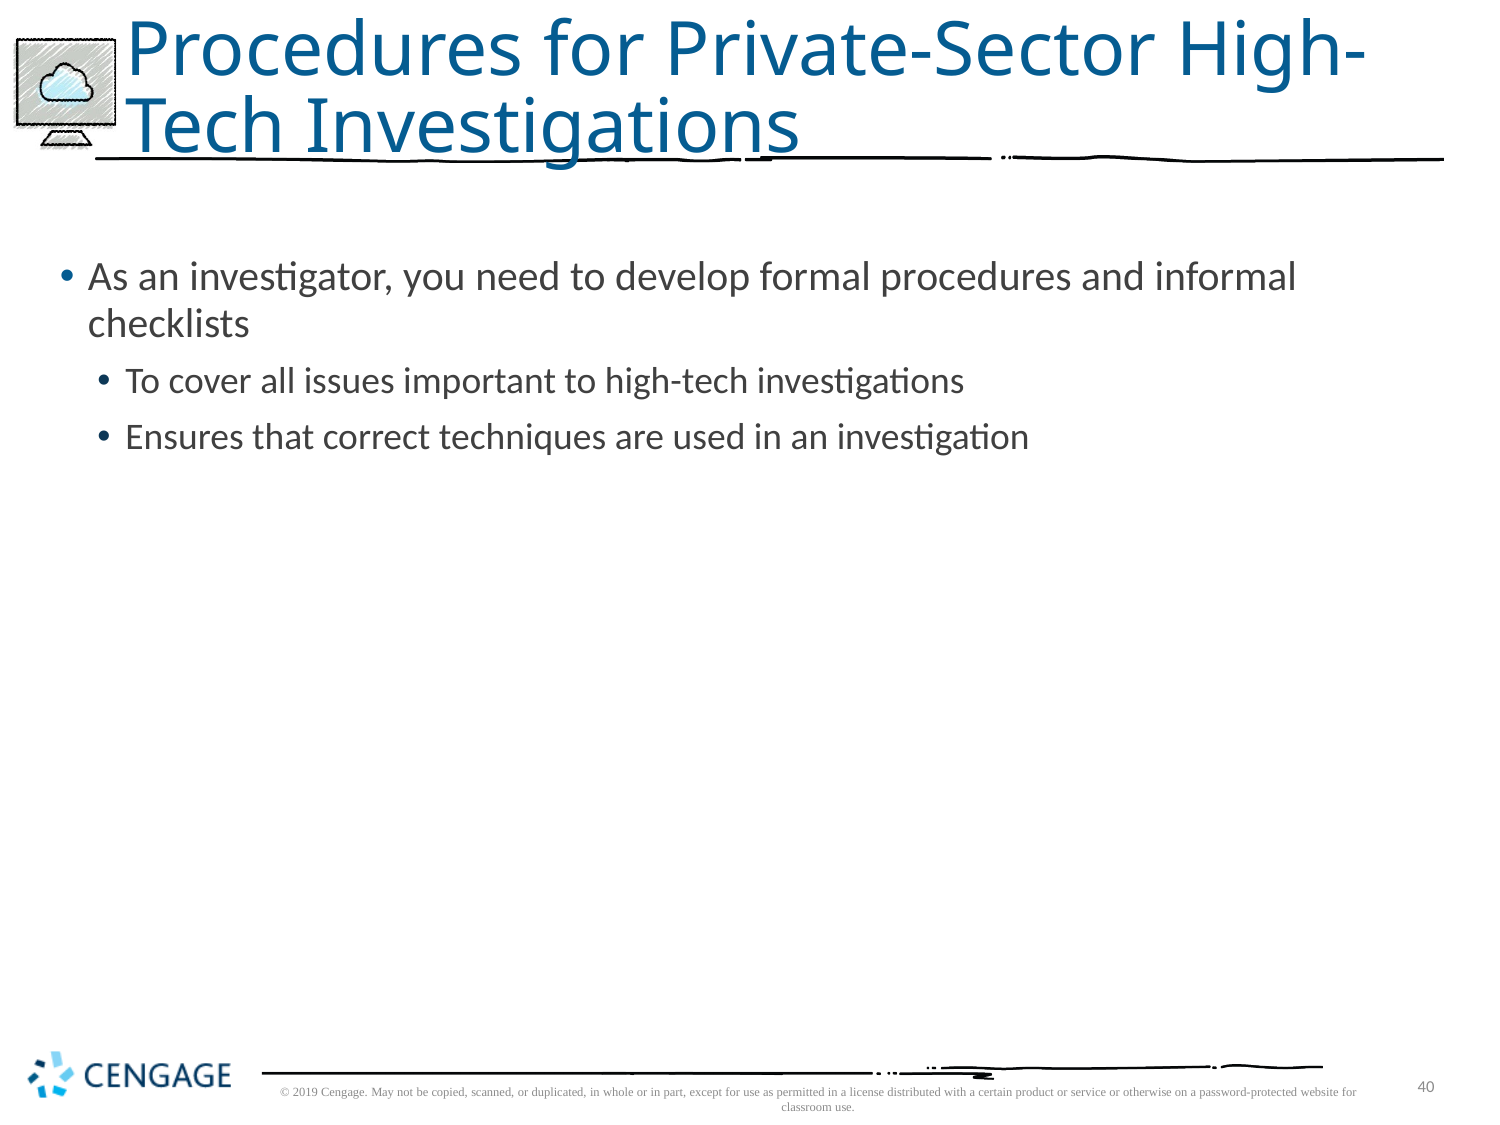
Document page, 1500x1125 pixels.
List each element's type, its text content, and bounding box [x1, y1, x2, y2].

picture [12, 36, 117, 151]
picture [7, 1037, 244, 1111]
picture [261, 1064, 1323, 1079]
picture [95, 155, 125, 163]
list As an investigator, you need to develop formal procedures and informal checklists To cover all issues important to high-tech investigations Ensures that correct techniques are used in an investigation [59, 252, 1441, 825]
footer © 2019 Cengage. May not be copied, scanned, or duplicated, in whole or in part, except for use as permitted in a license distributed with a certain product or service or otherwise on a password-protected website for classroom use. [261, 1079, 1375, 1120]
title Procedures for Private-Sector High-Tech Investigations [125, 13, 1442, 169]
